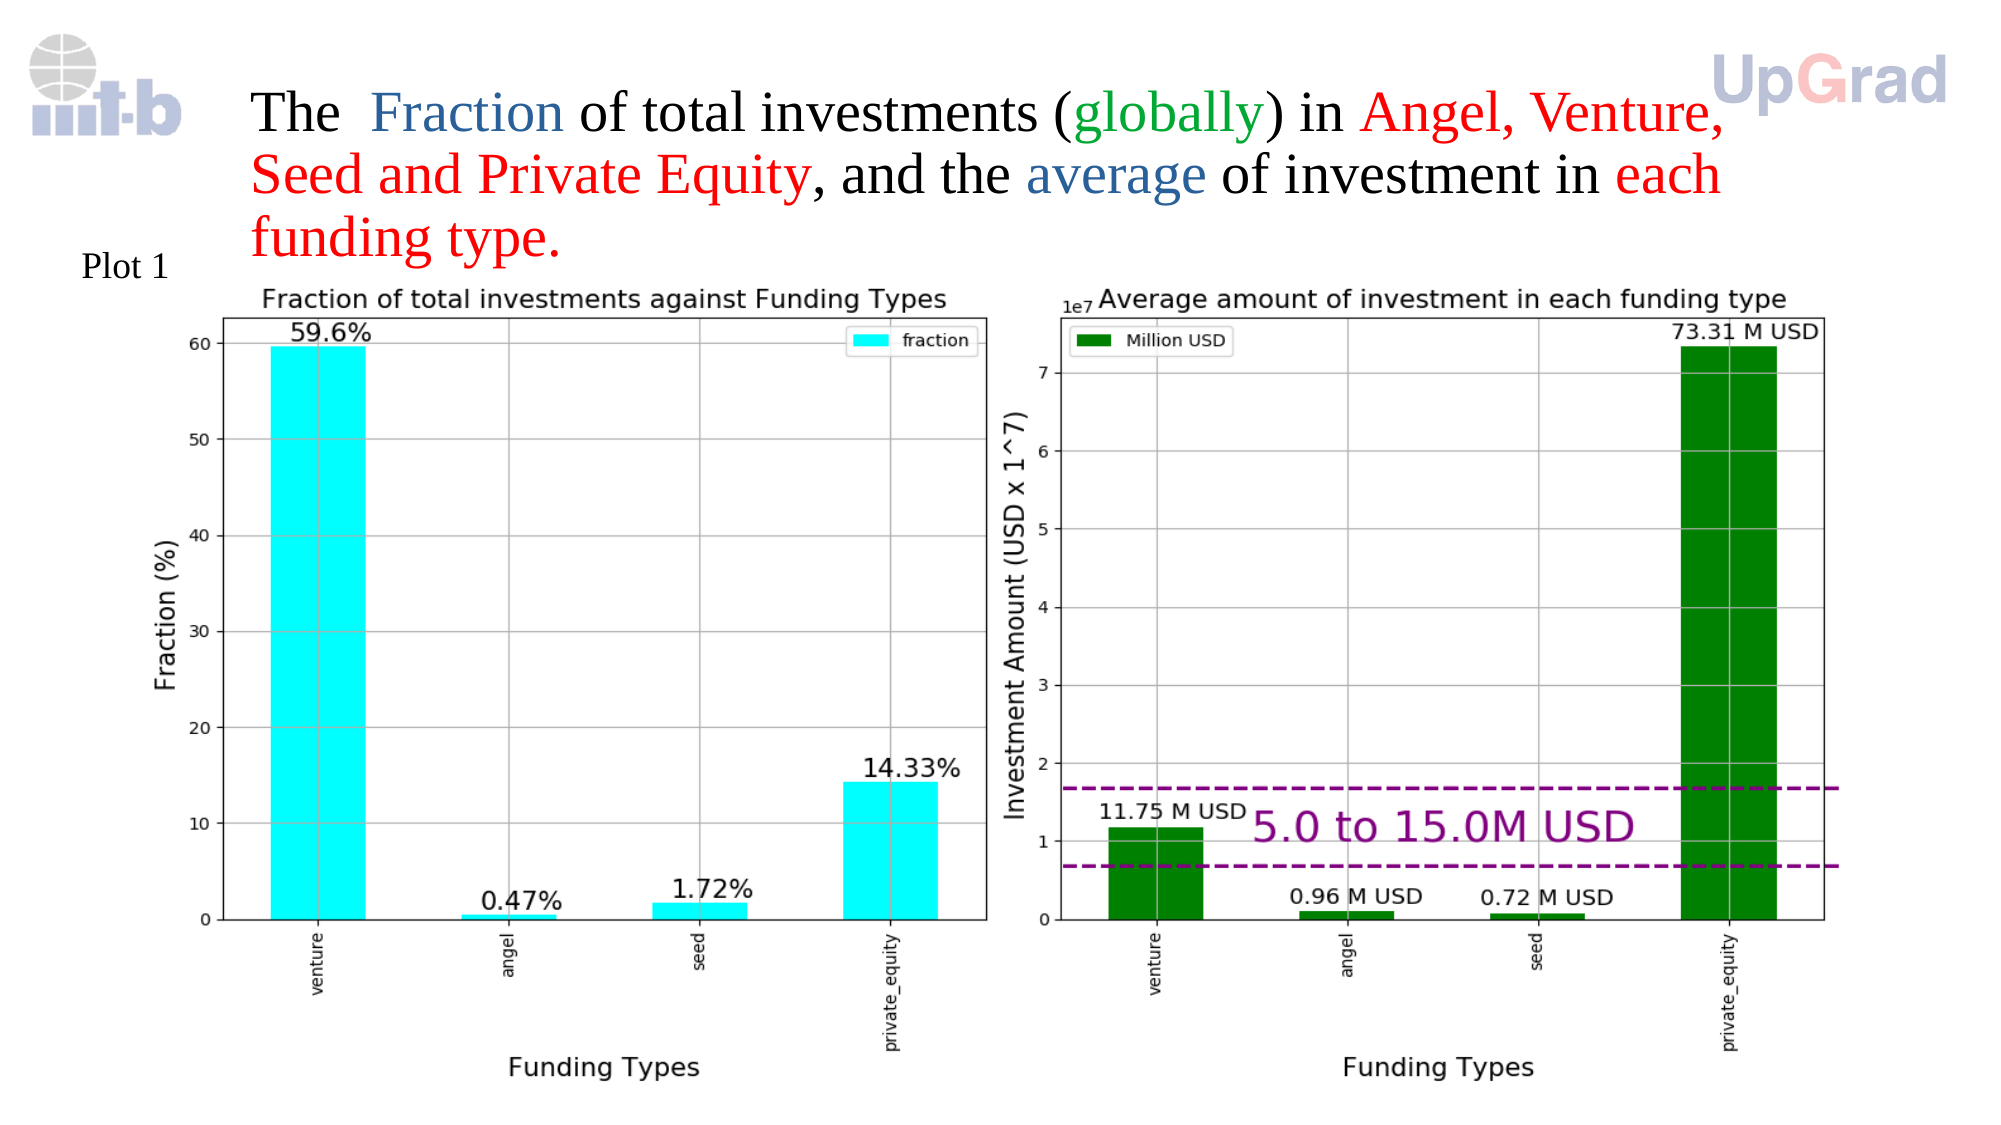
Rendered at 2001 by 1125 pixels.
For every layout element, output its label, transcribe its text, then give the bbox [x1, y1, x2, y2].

text_box The Fraction of total investments (globally) in Angel, Venture, Seed and Private Equity, and the average of investment in each funding type. [236, 104, 1764, 246]
text_box Plot 1 [66, 239, 1899, 952]
picture [137, 271, 1863, 1099]
